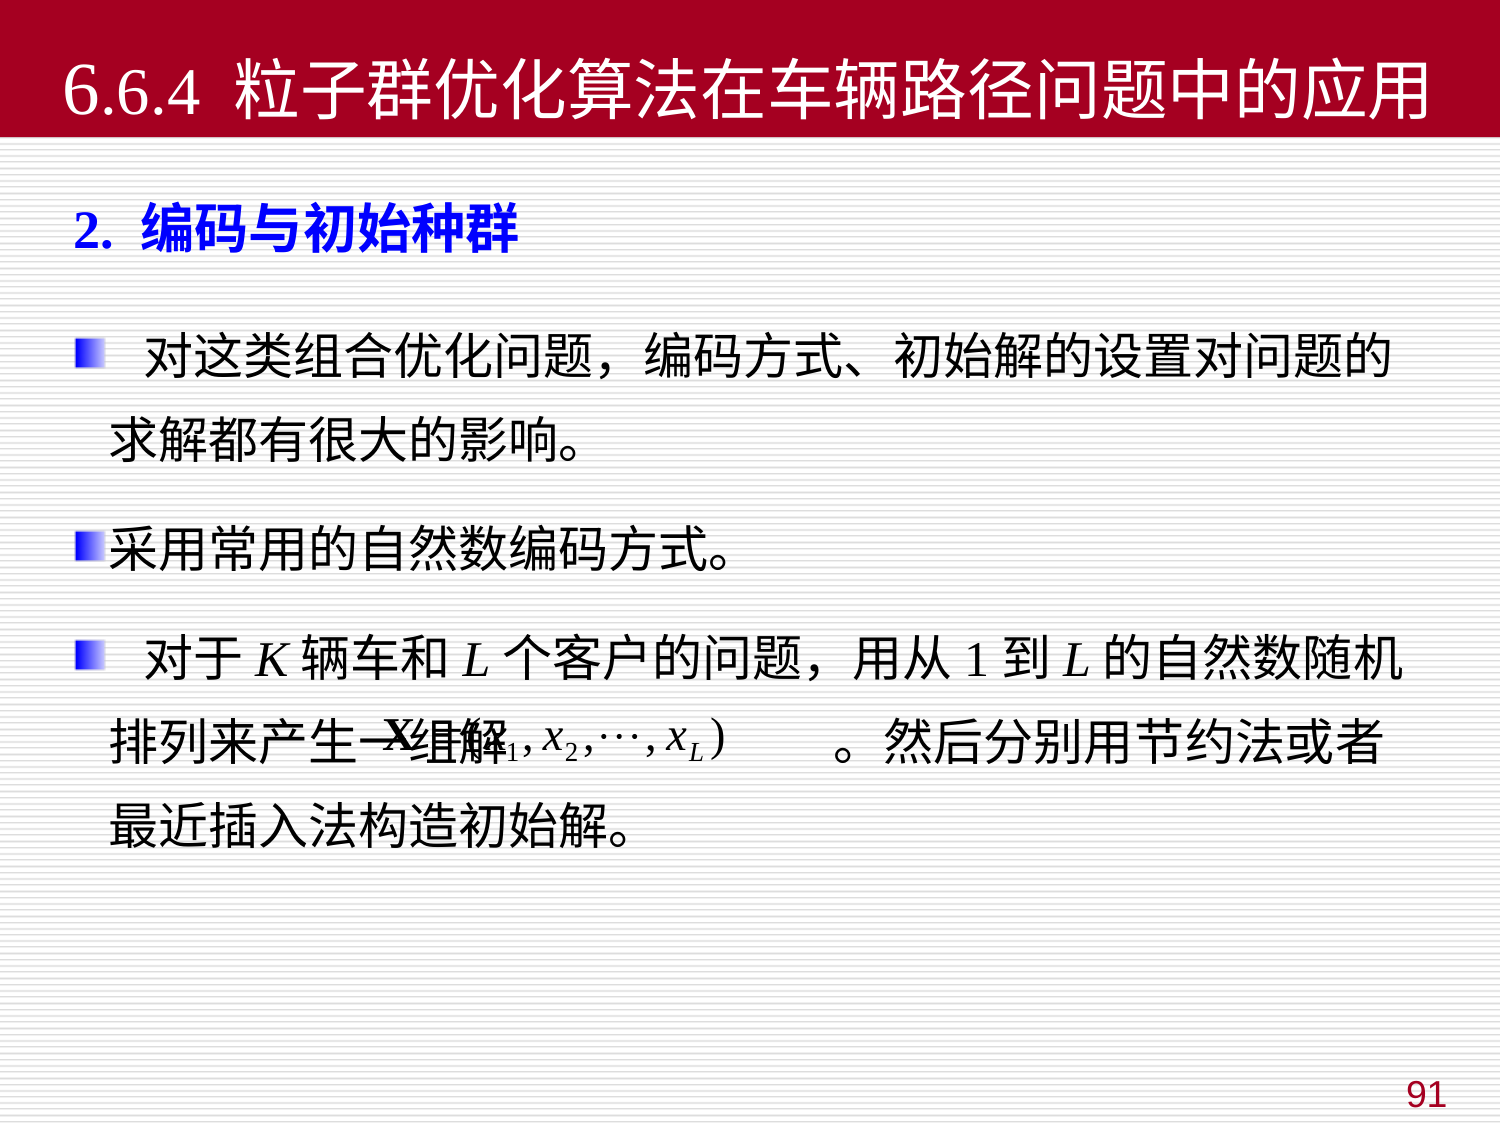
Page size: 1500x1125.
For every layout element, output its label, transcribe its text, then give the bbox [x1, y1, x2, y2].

title 6.6.4 粒子群优化算法在车辆路径问题中的应用 [0, 1, 1500, 138]
text_box 对这类组合优化问题，编码方式、初始解的设置对问题的求解都有很大的影响。 采用常用的自然数编码方式。 对于K辆车和L个客户的问题，用从1到L的自然数随机排列来产生一组解 。然后分别用节约法或者最近插入法构造初始解。 [58, 292, 1447, 862]
slide_number 91 [1137, 1062, 1463, 1122]
text_box 2. 编码与初始种群 [58, 187, 1384, 268]
picture [0, 138, 1500, 1125]
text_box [374, 702, 735, 770]
